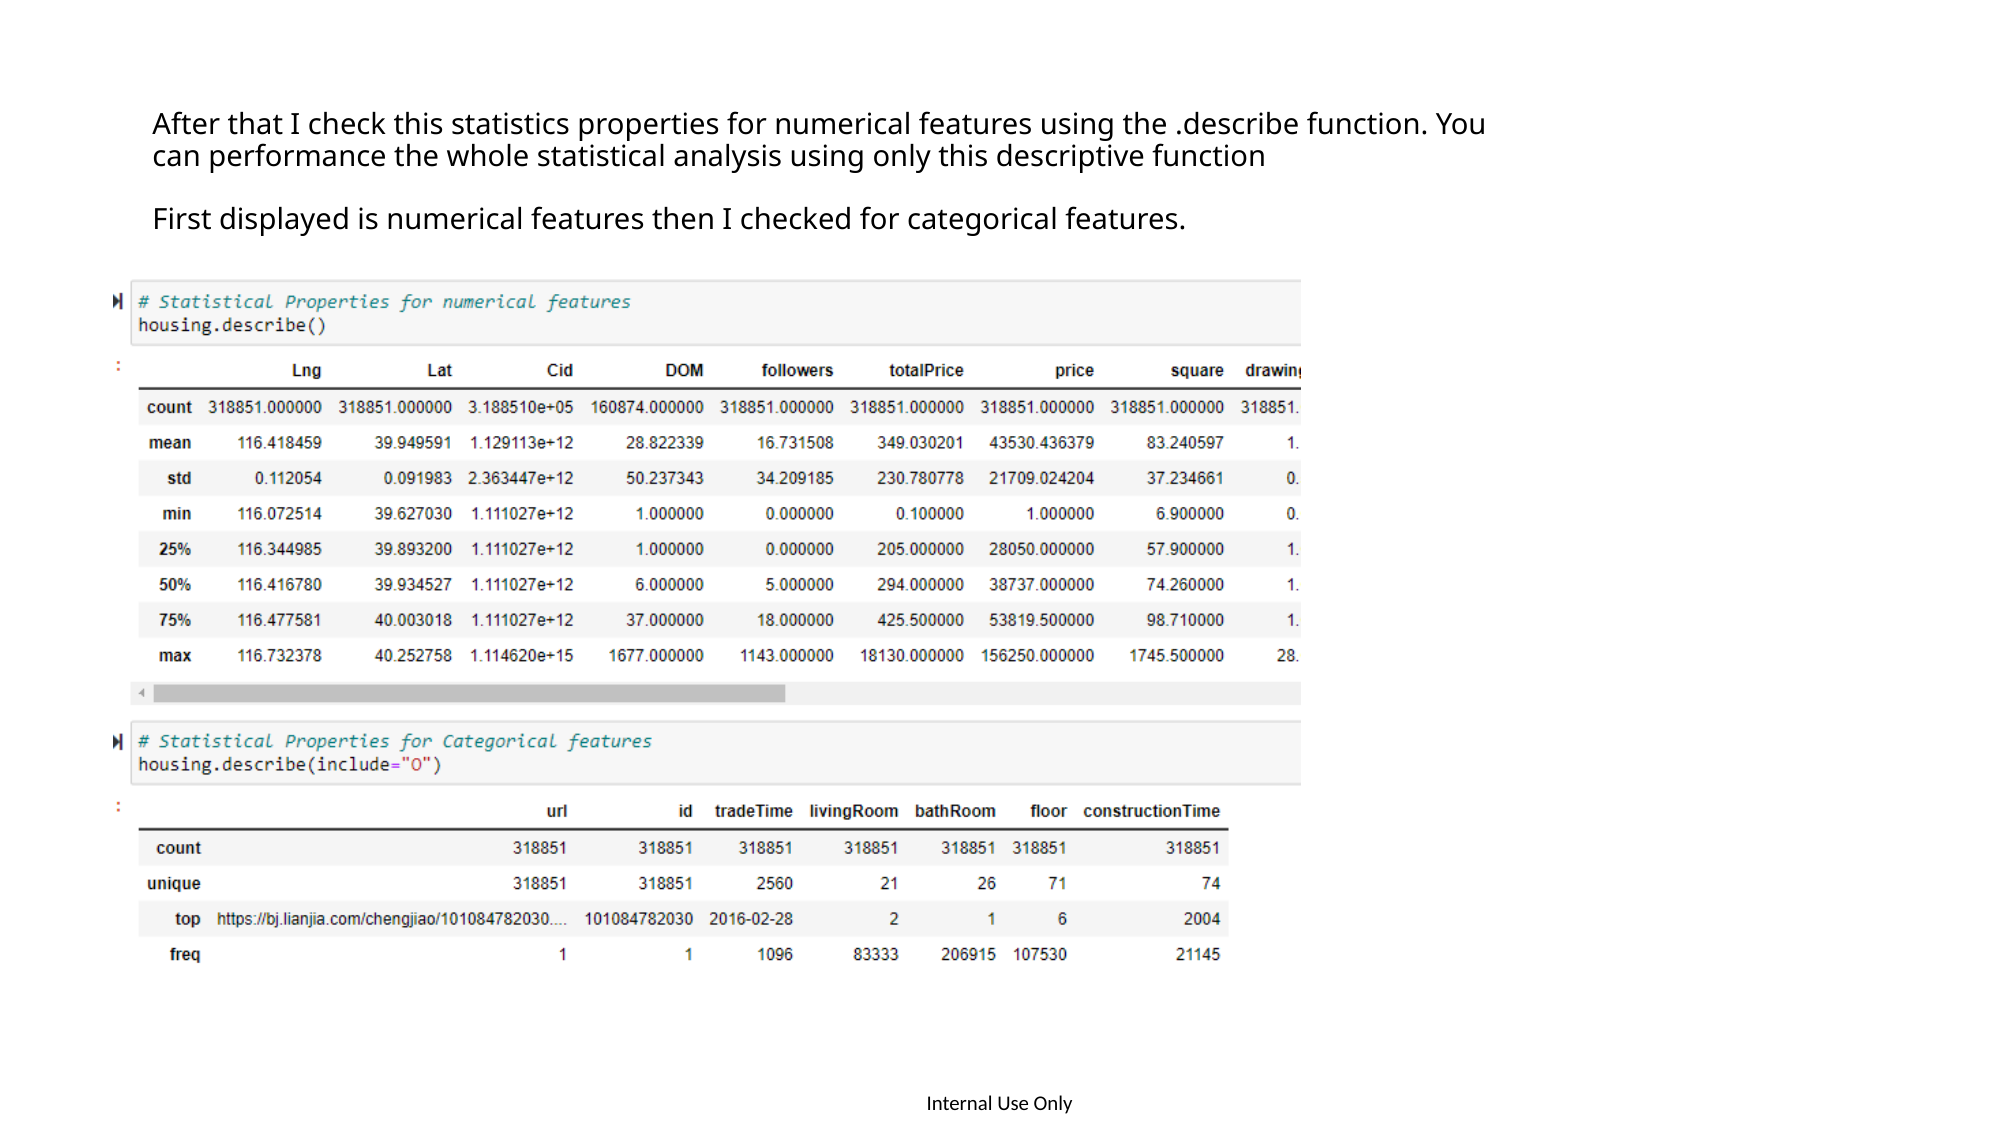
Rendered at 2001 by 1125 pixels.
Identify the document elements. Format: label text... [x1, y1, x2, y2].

title After that I check this statistics properties for numerical features using the .describe function. You can performance the whole statistical analysis using only this descriptive function First displayed is numerical features then I checked for categorical features. [137, 59, 1536, 285]
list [113, 274, 1301, 989]
